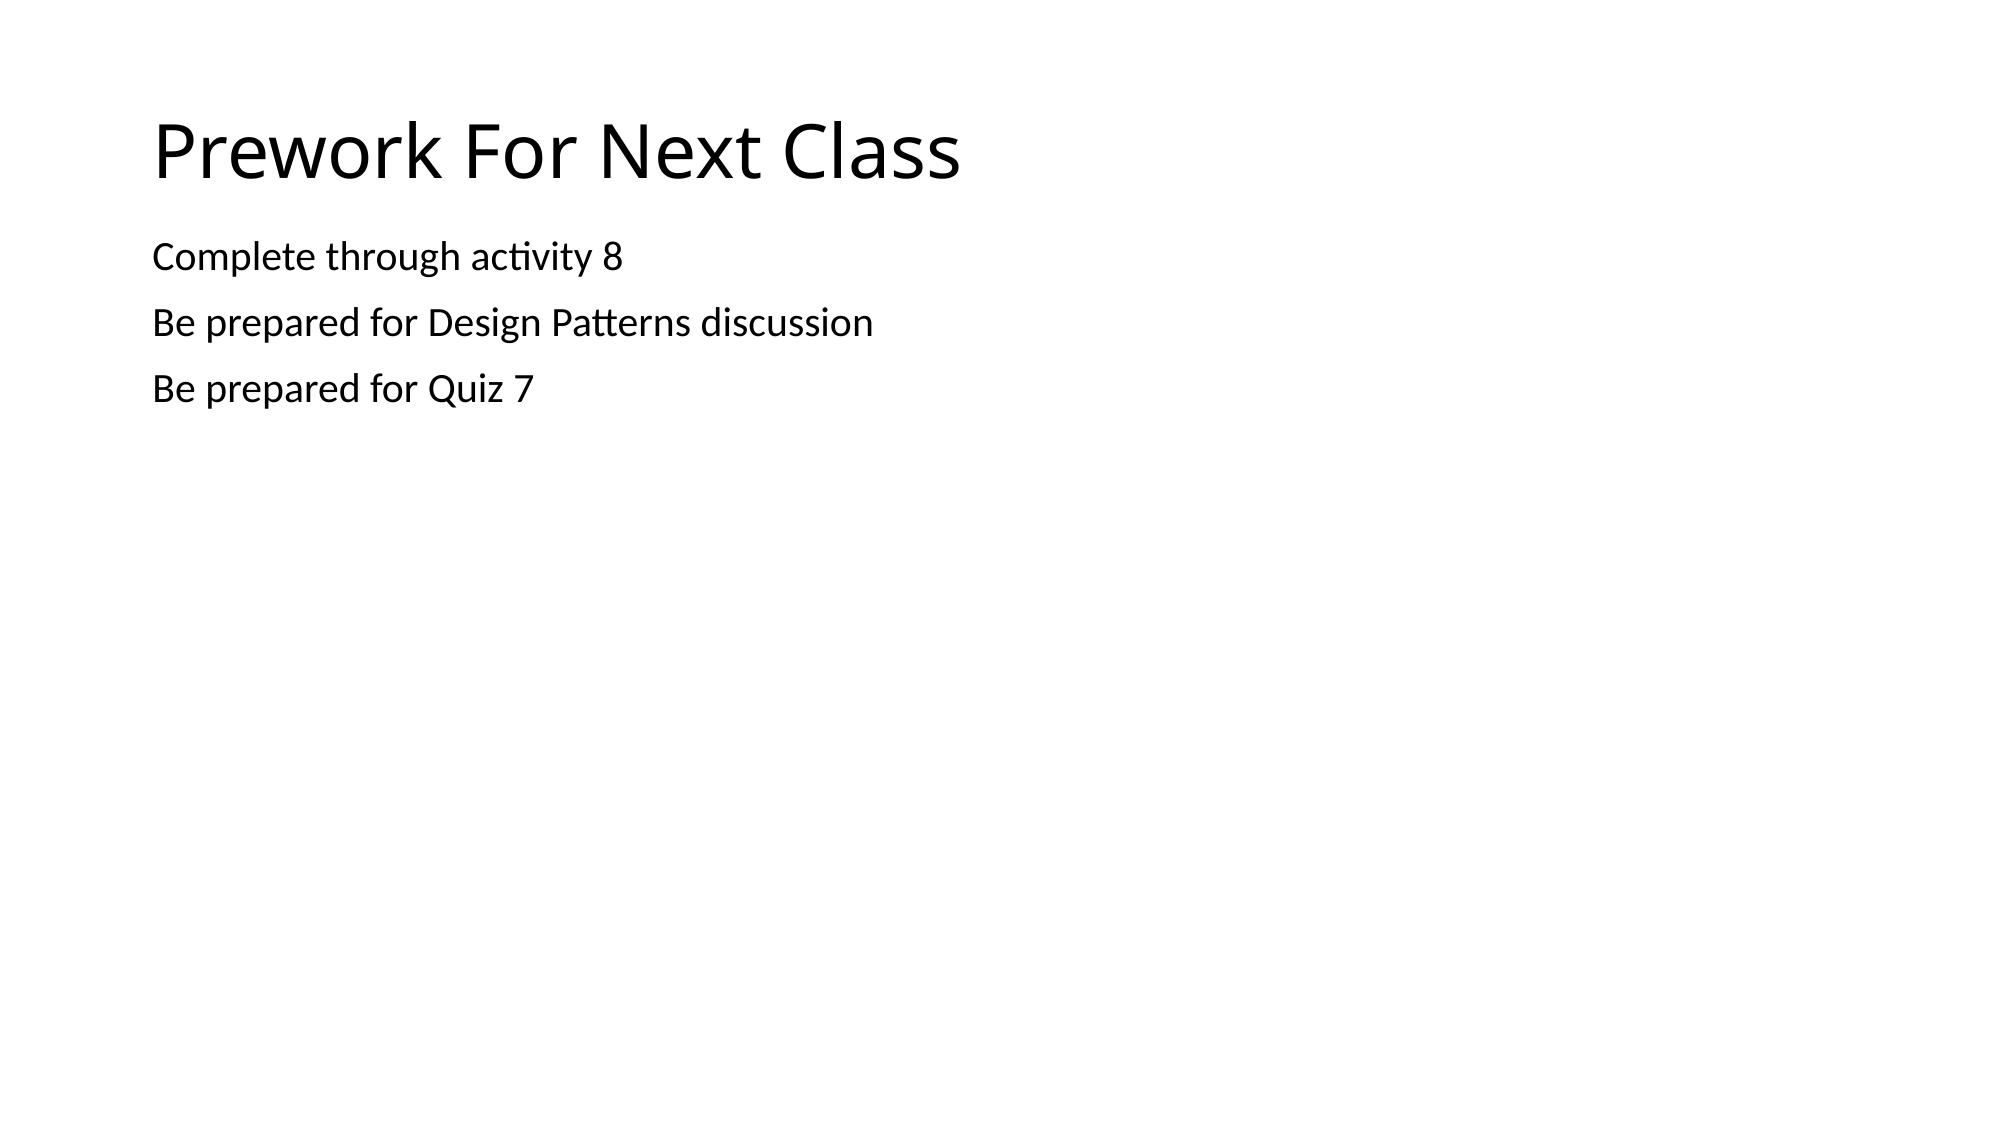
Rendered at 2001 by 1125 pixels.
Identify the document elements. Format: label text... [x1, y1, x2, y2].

list Complete through activity 8 Be prepared for Design Patterns discussion Be prepared for Quiz 7 [137, 226, 1863, 1032]
title Prework For Next Class [137, 92, 1863, 215]
